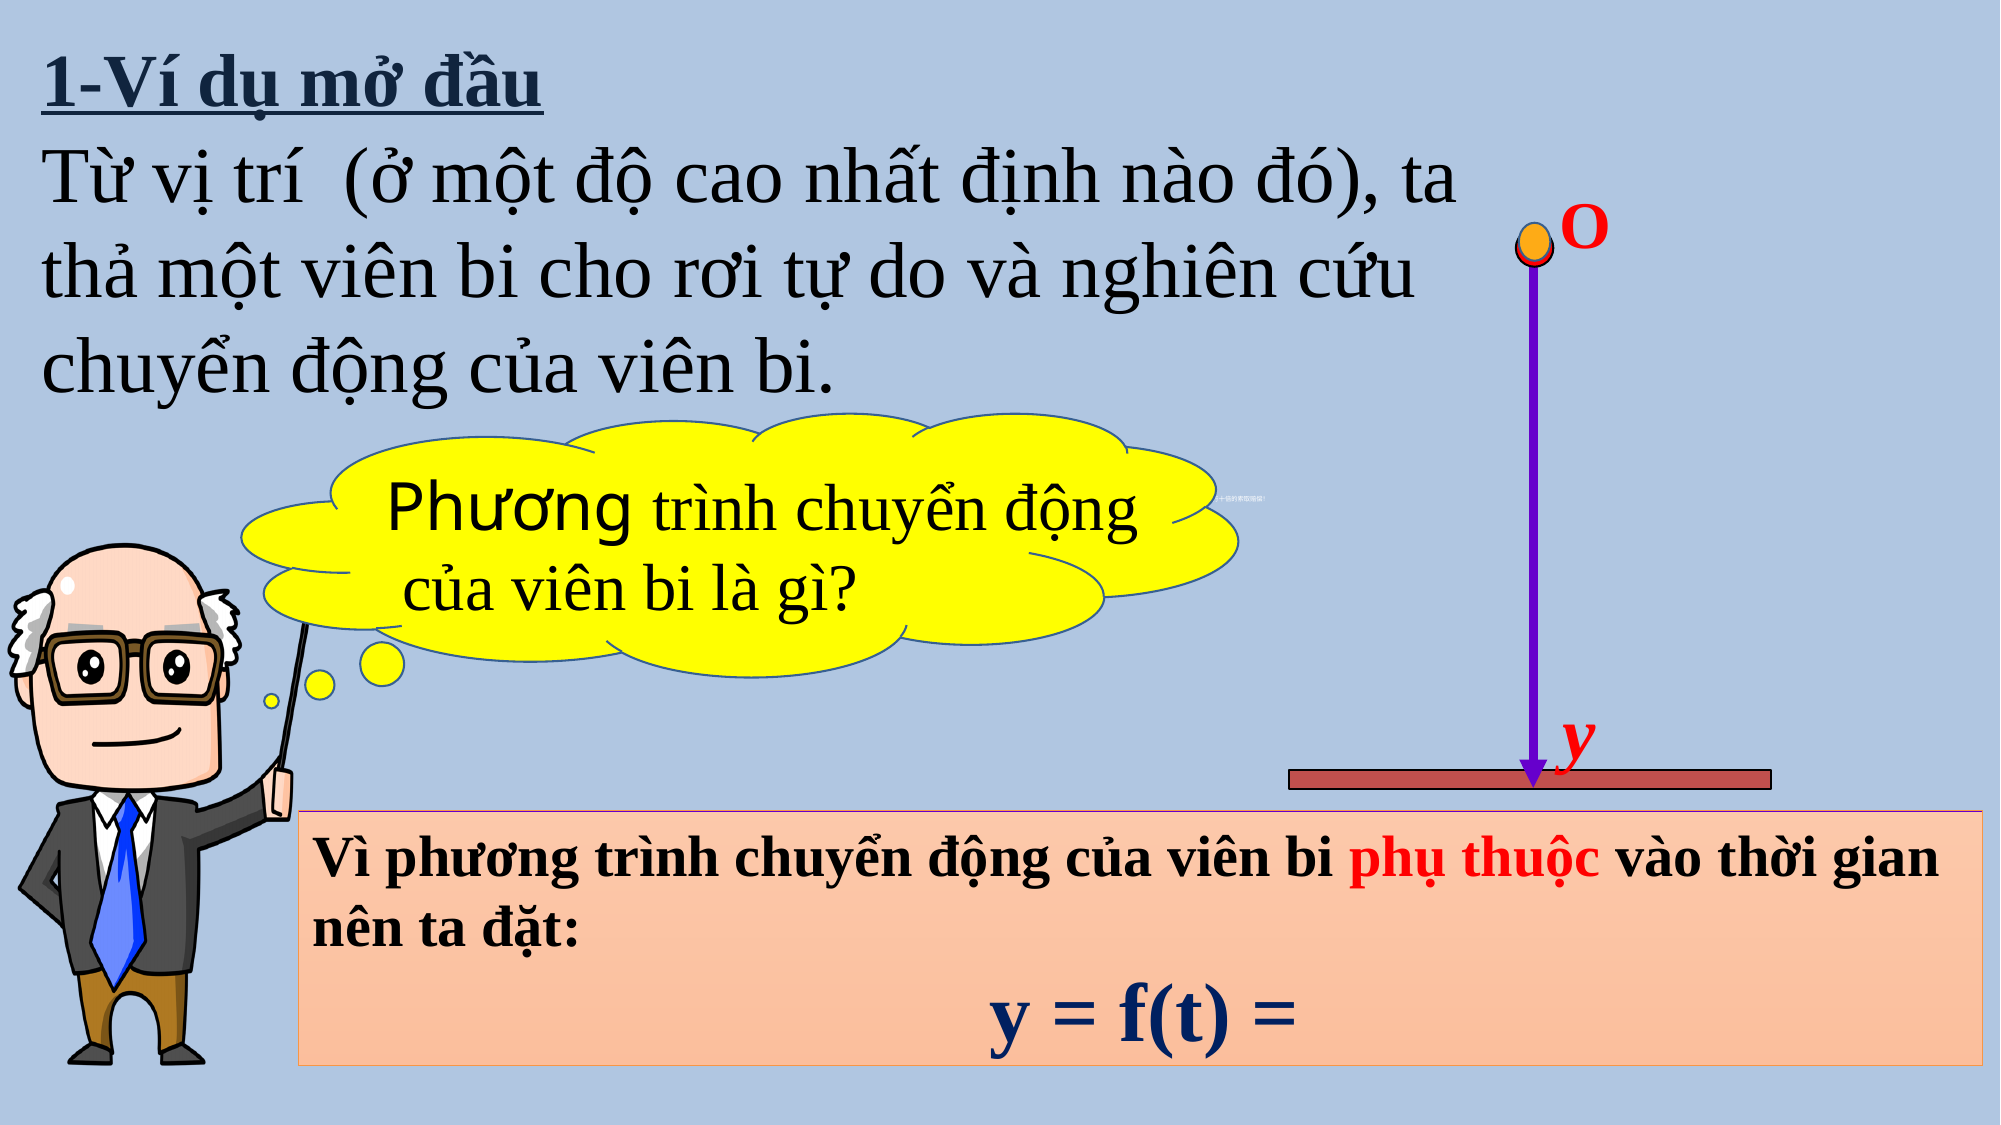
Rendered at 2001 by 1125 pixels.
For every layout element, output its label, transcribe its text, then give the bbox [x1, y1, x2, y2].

text_box [1517, 221, 1552, 262]
text_box y [1548, 677, 1636, 783]
text_box [359, 641, 406, 688]
text_box 1-Ví dụ mở đầu [26, 24, 1065, 130]
picture [0, 491, 351, 1086]
text_box [1515, 241, 1554, 267]
text_box [1527, 631, 1540, 788]
text_box O [1544, 174, 1645, 270]
text_box [376, 631, 1068, 679]
text_box [1289, 769, 1772, 789]
text_box Phương trình chuyển động của viên bi là gì? [370, 456, 1551, 631]
text_box [329, 412, 1177, 631]
